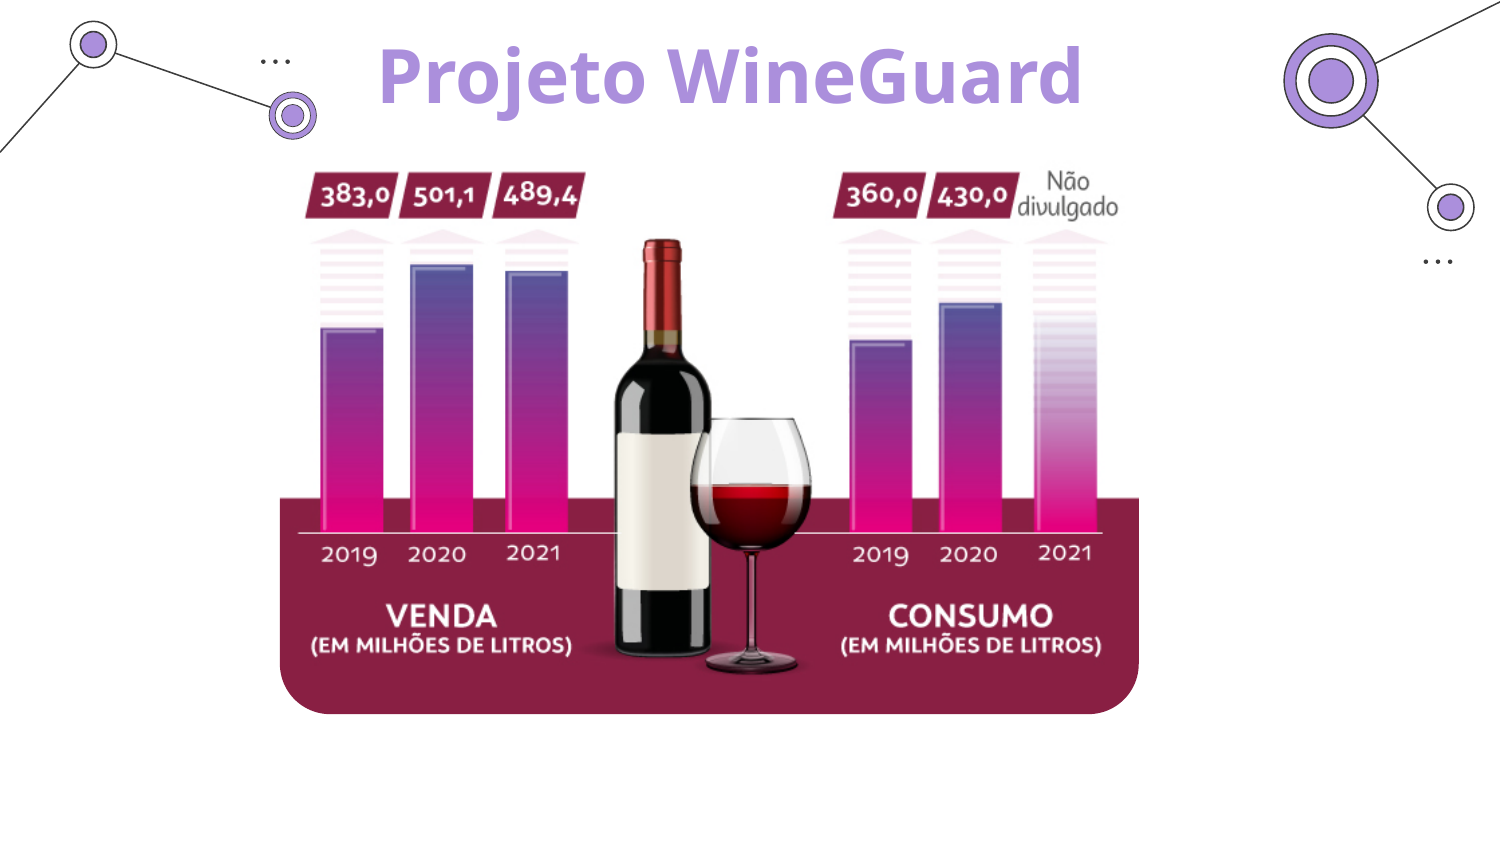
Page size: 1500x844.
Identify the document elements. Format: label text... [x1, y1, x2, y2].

picture [279, 129, 1139, 715]
subtitle Projeto WineGuard [361, 13, 1139, 102]
